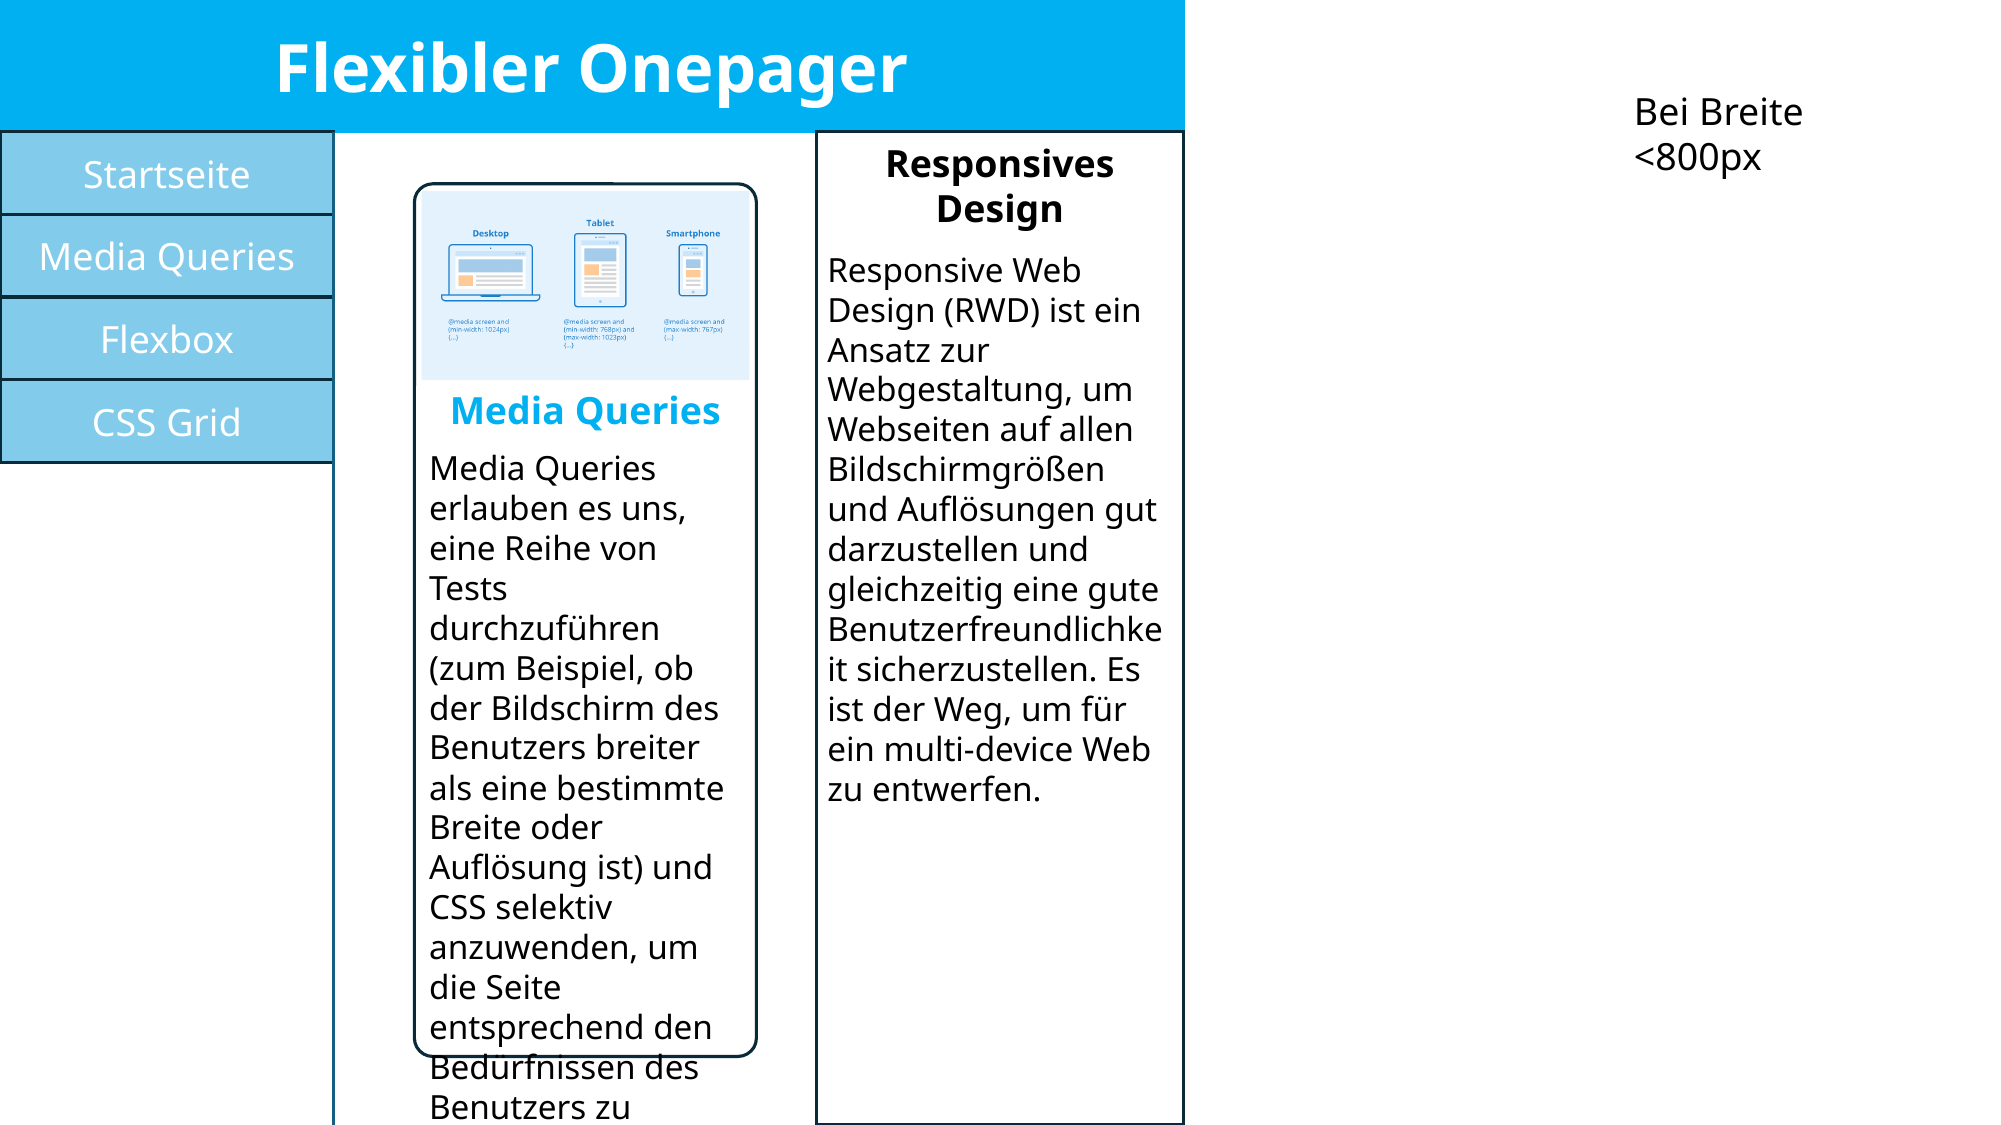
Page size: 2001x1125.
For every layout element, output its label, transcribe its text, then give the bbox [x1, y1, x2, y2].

text_box Media Queries [0, 213, 332, 296]
text_box Responsives Design [816, 132, 1184, 237]
text_box [412, 182, 758, 1045]
picture [421, 191, 750, 381]
text_box Flexbox [0, 296, 332, 378]
text_box Media Queries [414, 379, 757, 439]
text_box [815, 130, 1185, 1125]
text_box Flexibler Onepager [0, 0, 1185, 133]
text_box Startseite [0, 130, 335, 213]
text_box Media Queries erlauben es uns, eine Reihe von Tests durchzuführen (zum Beispiel, ob der Bildschirm des Benutzers breiter als eine bestimmte Breite oder Auflösung ist) und CSS selektiv anzuwenden, um die Seite entsprechend den Bedürfnissen des Benutzers zu gestalten. [414, 439, 757, 1125]
text_box Responsive Web Design (RWD) ist ein Ansatz zur Webgestaltung, um Webseiten auf allen Bildschirmgrößen und Auflösungen gut darzustellen und gleichzeitig eine gute Benutzerfreundlichkeit sicherzustellen. Es ist der Weg, um für ein multi-device Web zu entwerfen. [812, 241, 1181, 816]
text_box CSS Grid [0, 378, 332, 464]
text_box Bei Breite <800px [1619, 80, 1957, 186]
